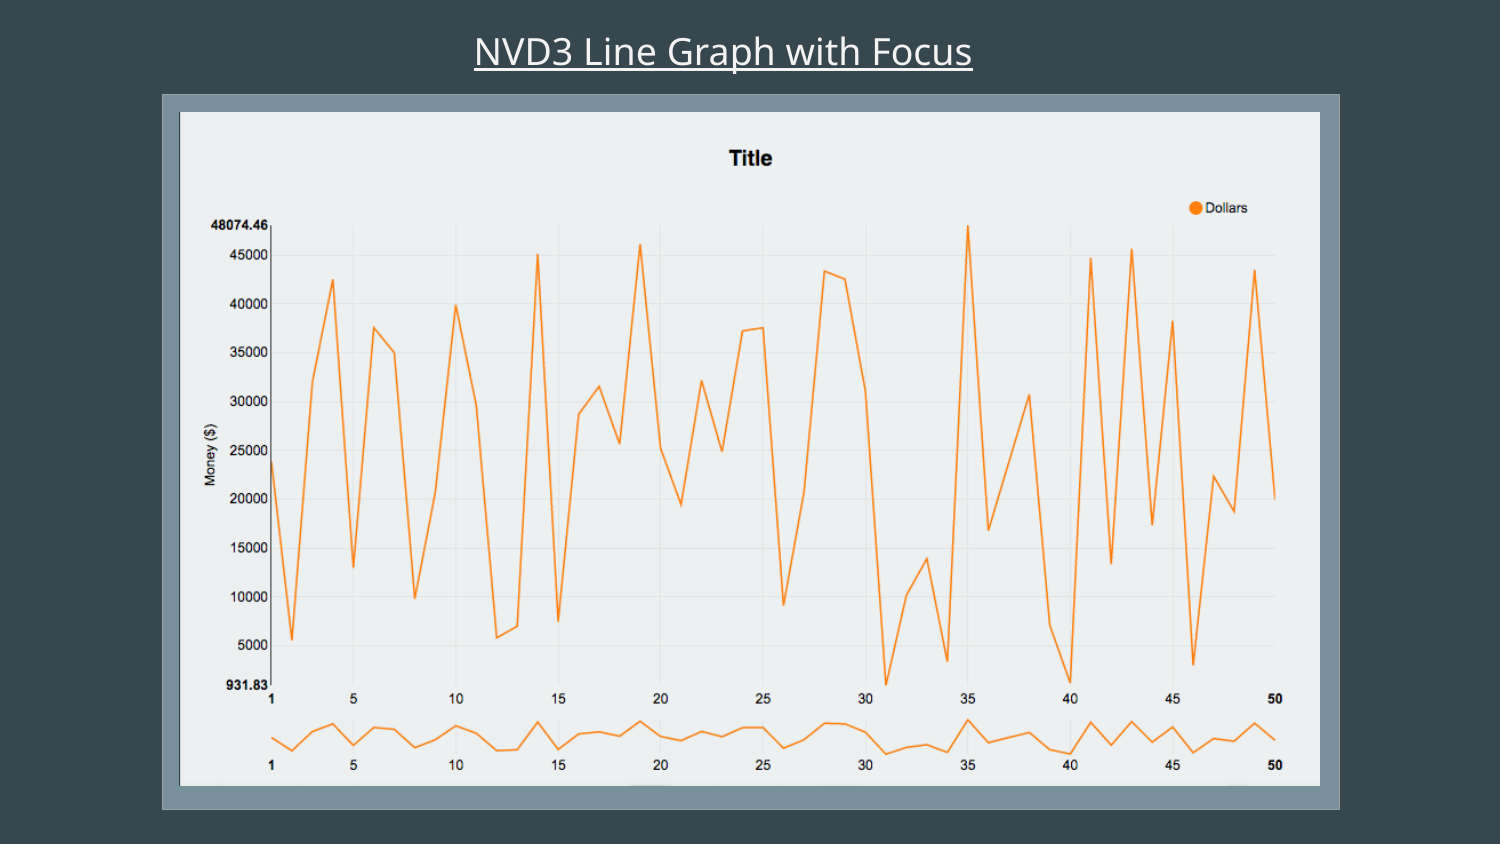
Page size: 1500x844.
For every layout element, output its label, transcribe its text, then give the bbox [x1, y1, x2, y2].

text_box NVD3 Line Graph with Focus [255, 12, 1192, 111]
text_box [162, 94, 1340, 810]
picture [179, 112, 1321, 786]
